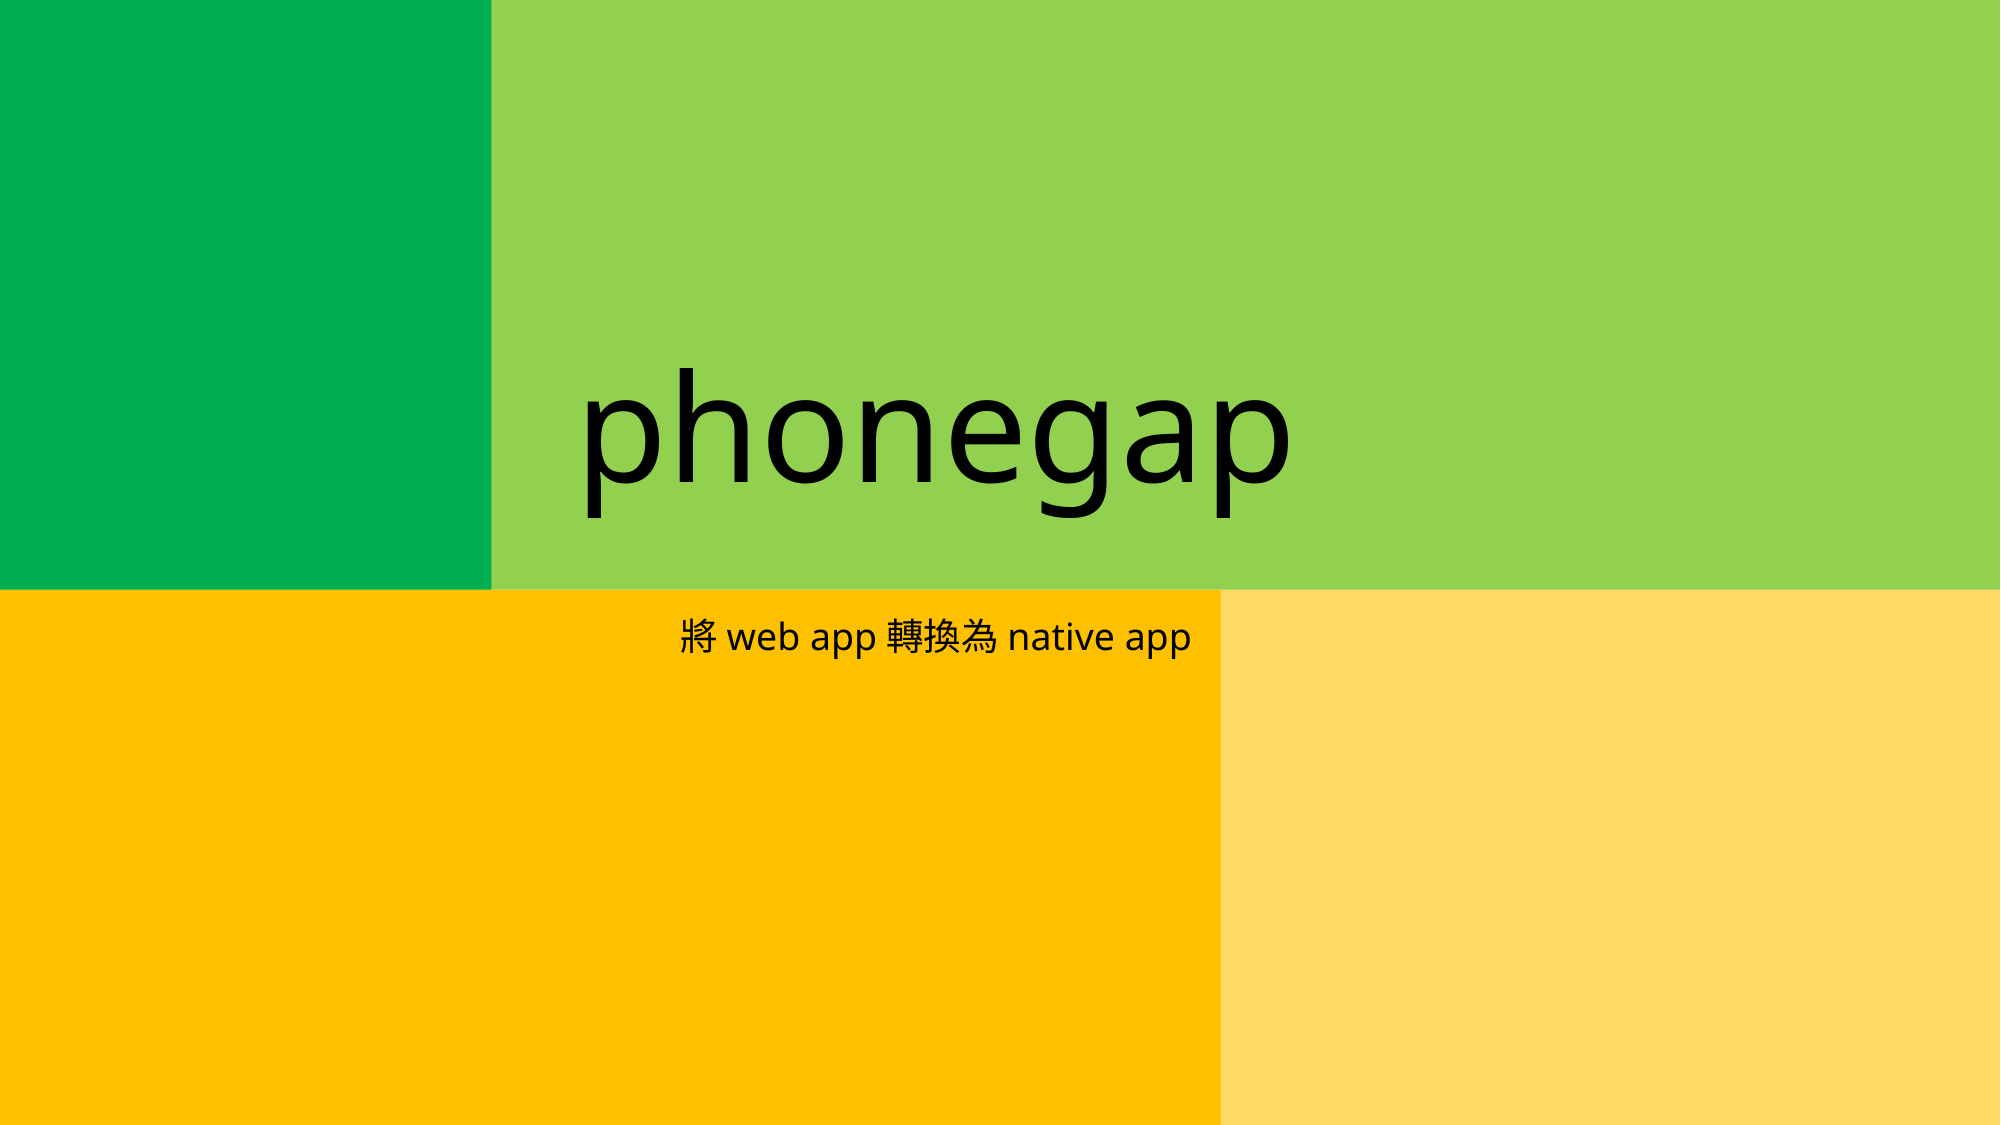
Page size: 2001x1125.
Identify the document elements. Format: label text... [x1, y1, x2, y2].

text_box 將web app轉換為native app [665, 605, 1207, 665]
text_box [0, 0, 492, 591]
text_box [1220, 591, 2000, 1125]
title phonegap [492, 358, 1687, 523]
text_box [492, 0, 2000, 591]
text_box [0, 591, 1220, 1125]
